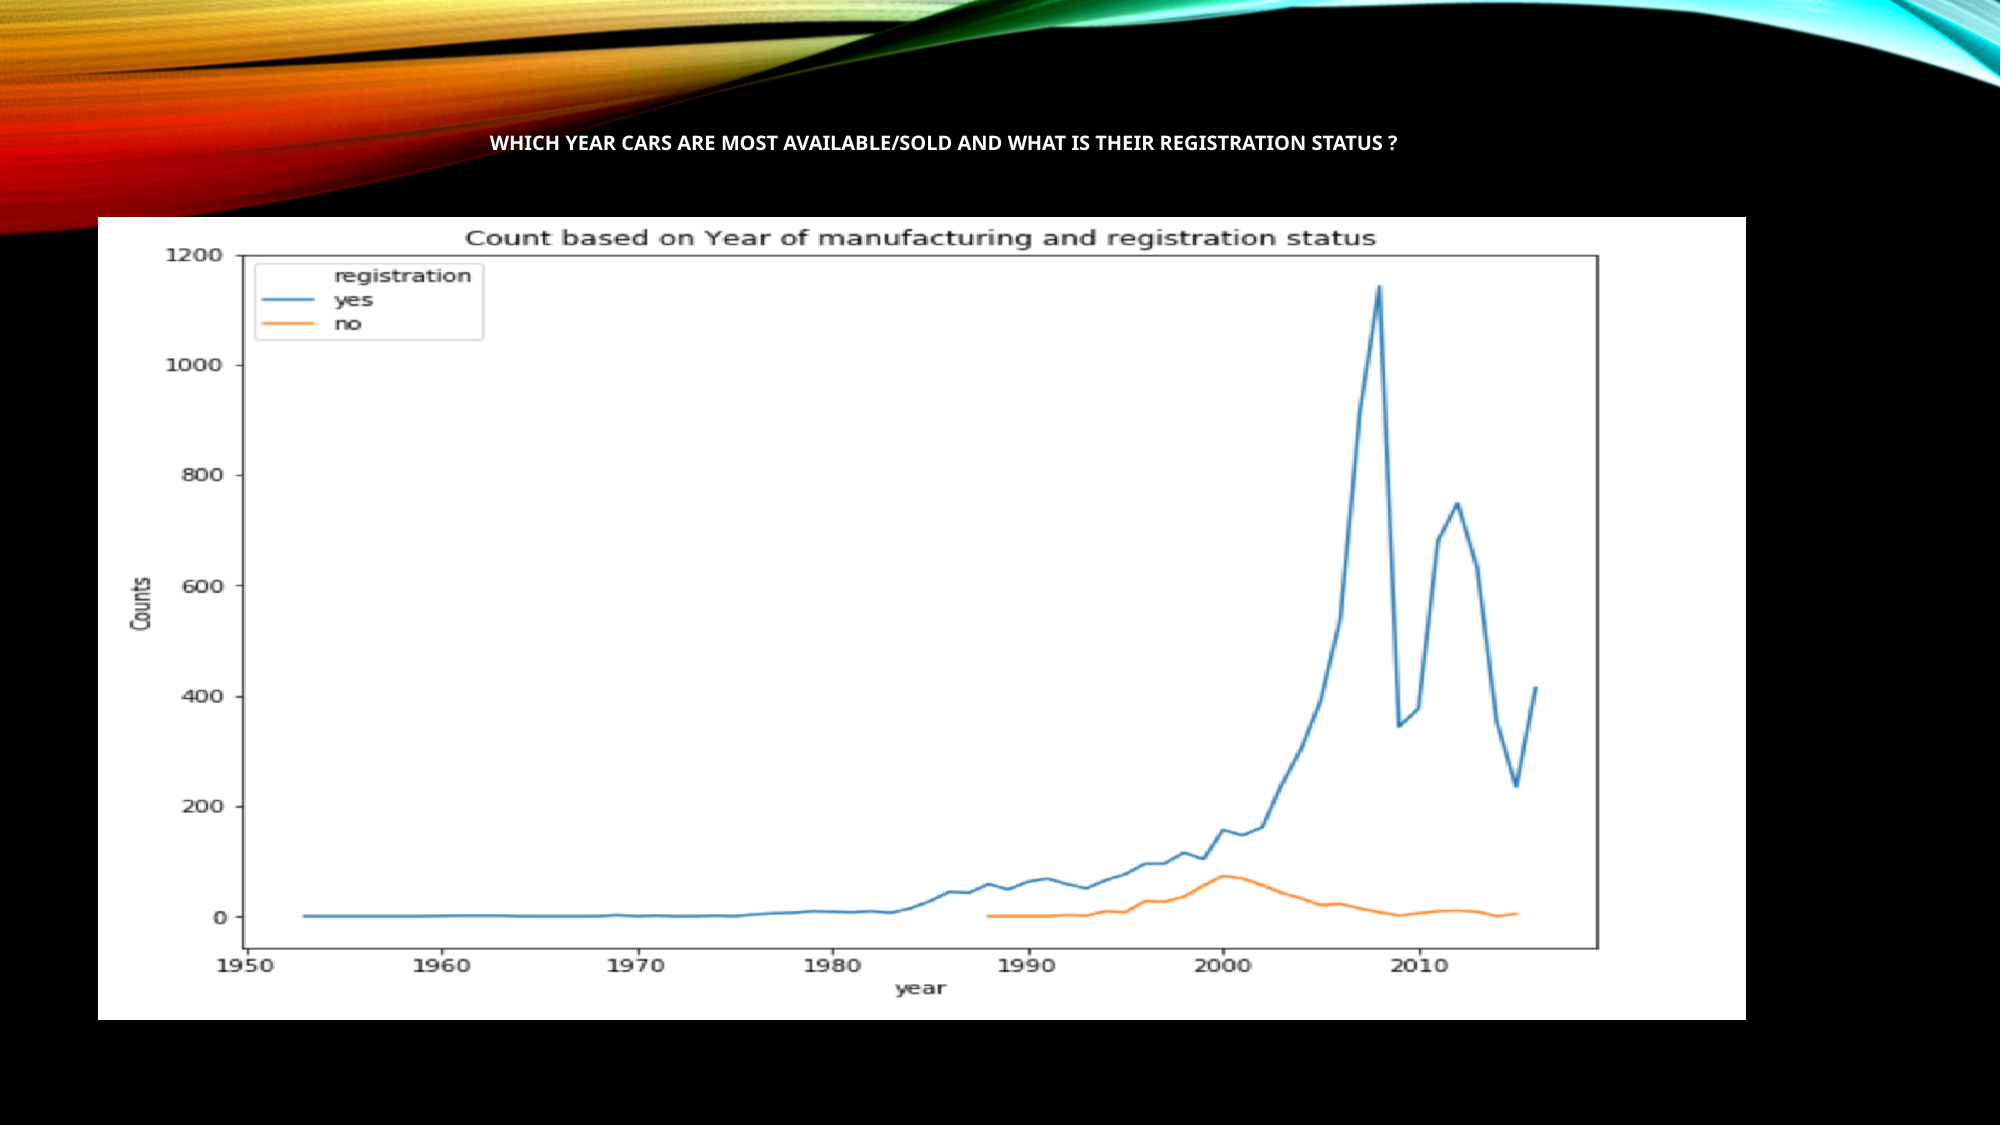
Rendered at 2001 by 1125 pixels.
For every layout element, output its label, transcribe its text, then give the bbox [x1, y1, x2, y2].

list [98, 217, 1746, 1021]
picture [0, 0, 2000, 237]
title Which year cars are most available/sold and what is their registration status ? [474, 125, 1888, 187]
